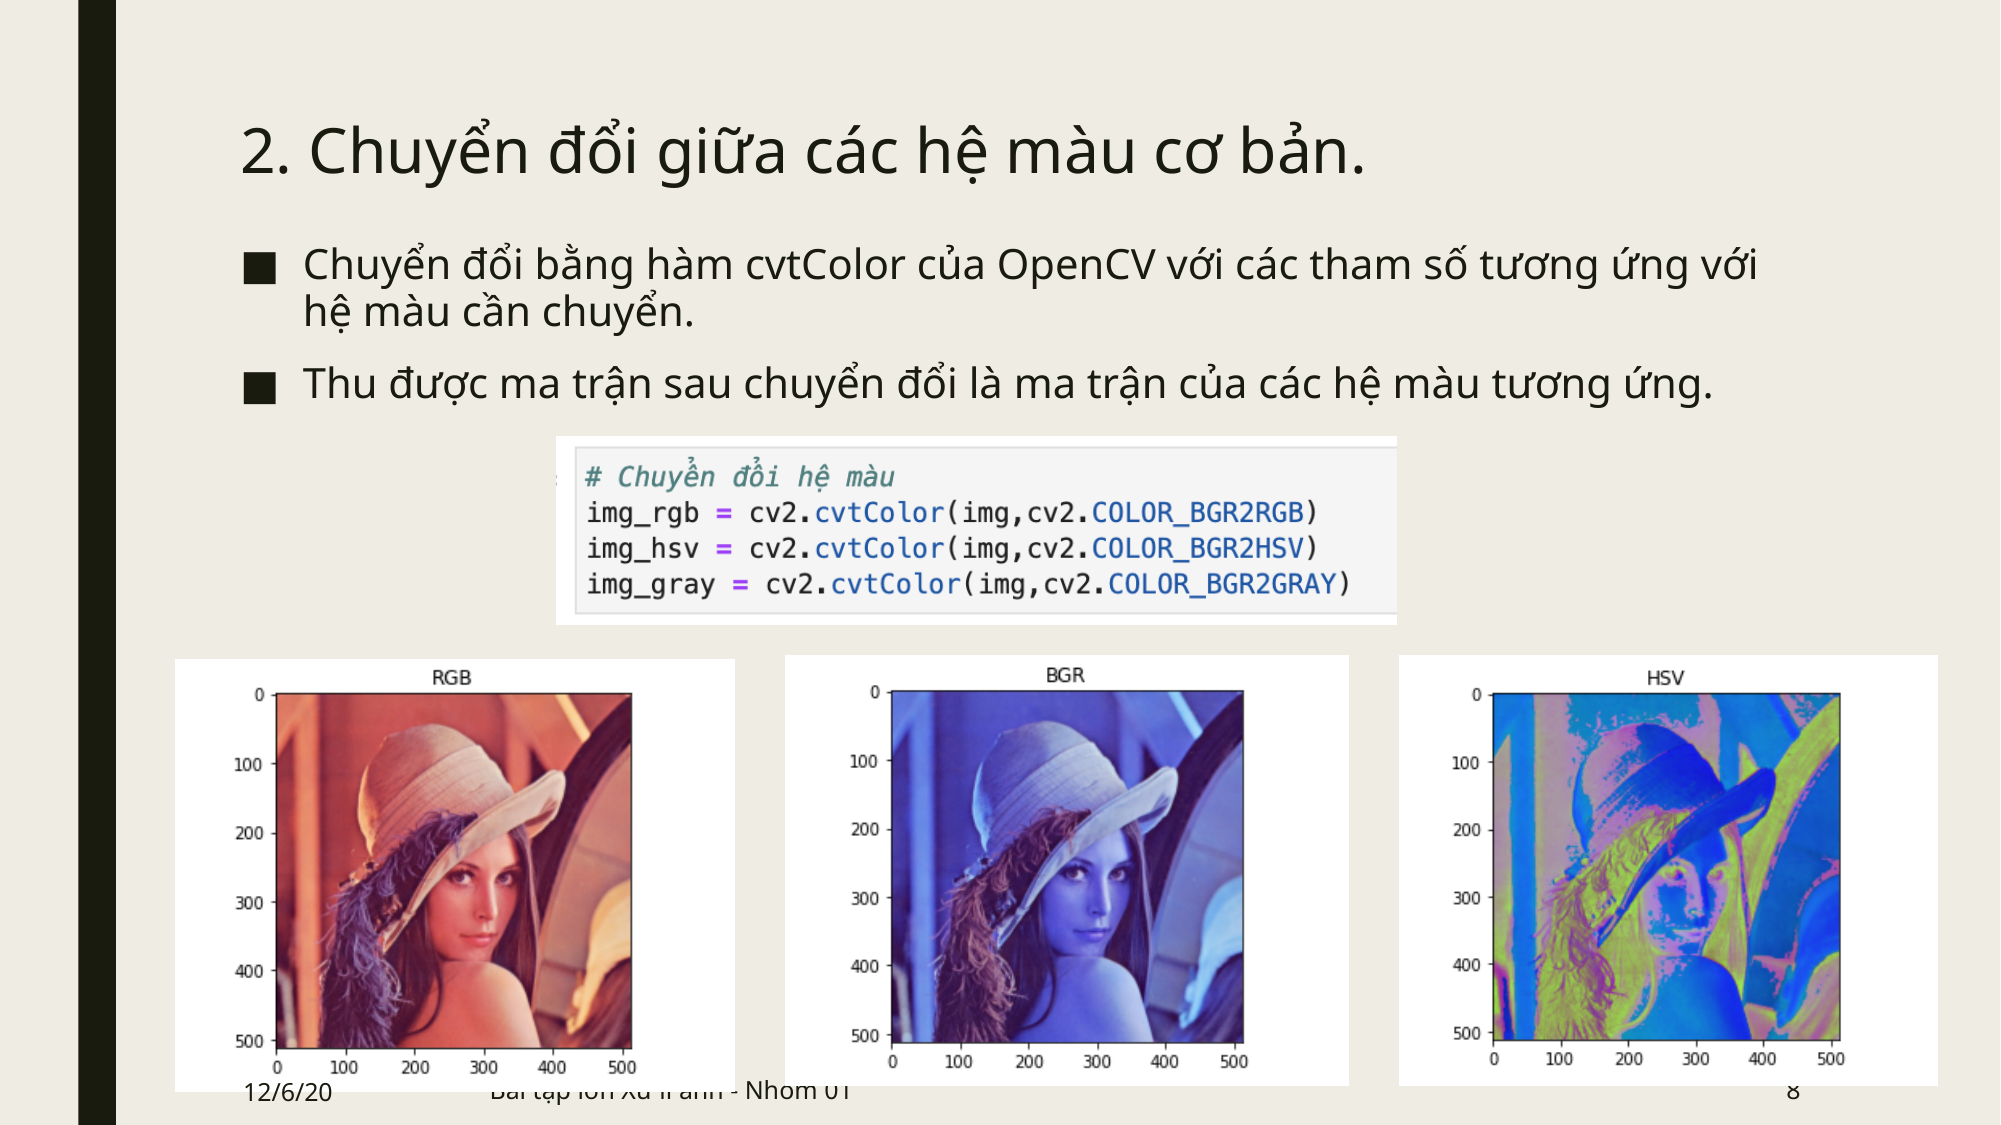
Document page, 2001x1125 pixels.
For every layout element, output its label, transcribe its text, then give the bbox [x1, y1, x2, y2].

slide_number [228, 1092, 426, 1125]
title 2. Chuyển đổi giữa các hệ màu cơ bản. [225, 112, 1800, 357]
picture [556, 436, 1397, 625]
picture [785, 655, 1349, 1086]
picture [1399, 655, 1938, 1086]
slide_number 8 [1553, 1086, 1816, 1125]
footer Bài tập lớn Xử lí ảnh - Nhóm 01 [474, 1058, 1505, 1125]
picture [175, 659, 735, 1092]
list Chuyển đổi bằng hàm cvtColor của OpenCV với các tham số tương ứng với hệ màu cần chuyển. Thu được ma trận sau chuyển đổi là ma trận của các hệ màu tương ứng. [225, 357, 1800, 822]
